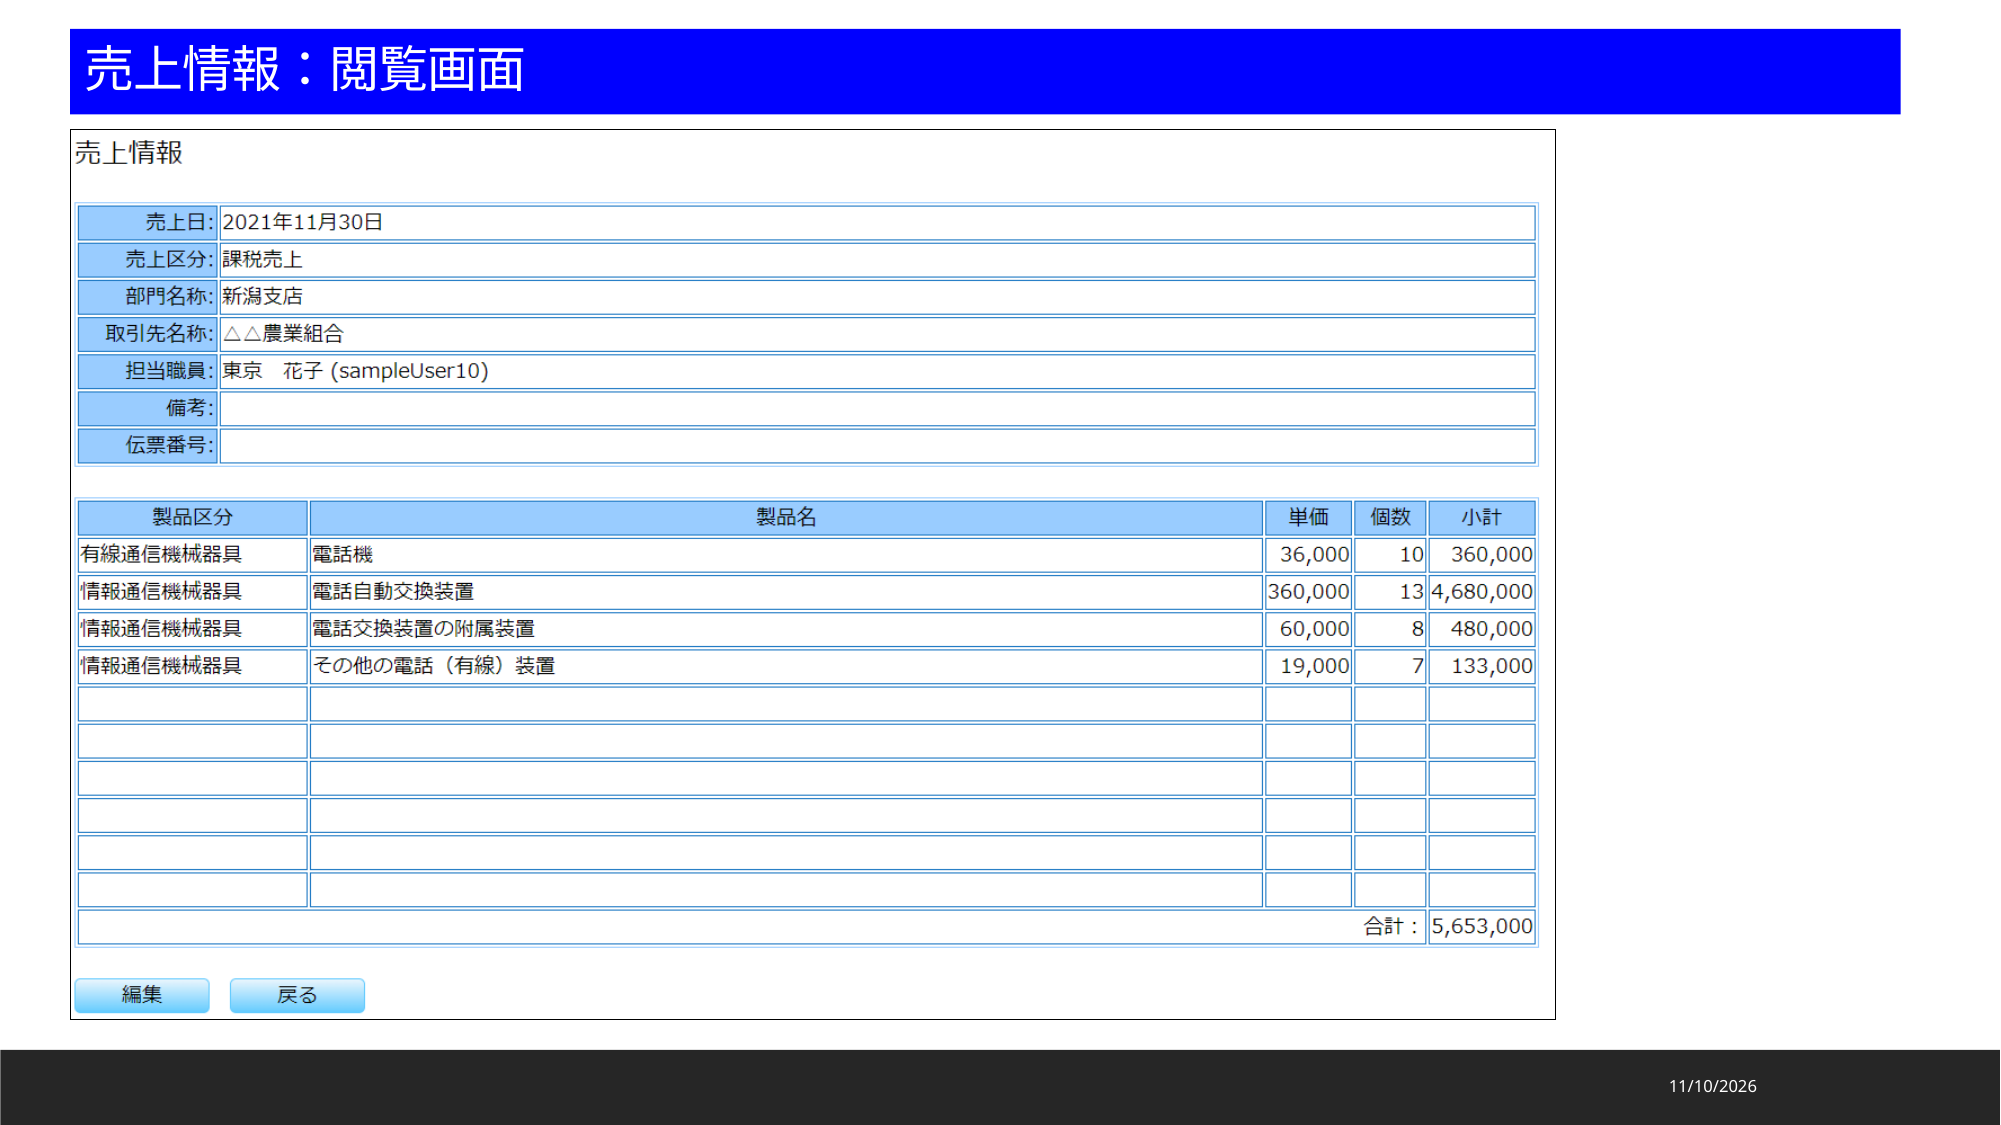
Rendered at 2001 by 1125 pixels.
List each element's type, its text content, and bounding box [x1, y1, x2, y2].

picture [70, 129, 1556, 1021]
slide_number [1348, 1057, 1773, 1118]
text_box 売上情報：閲覧画面 [70, 28, 1901, 115]
